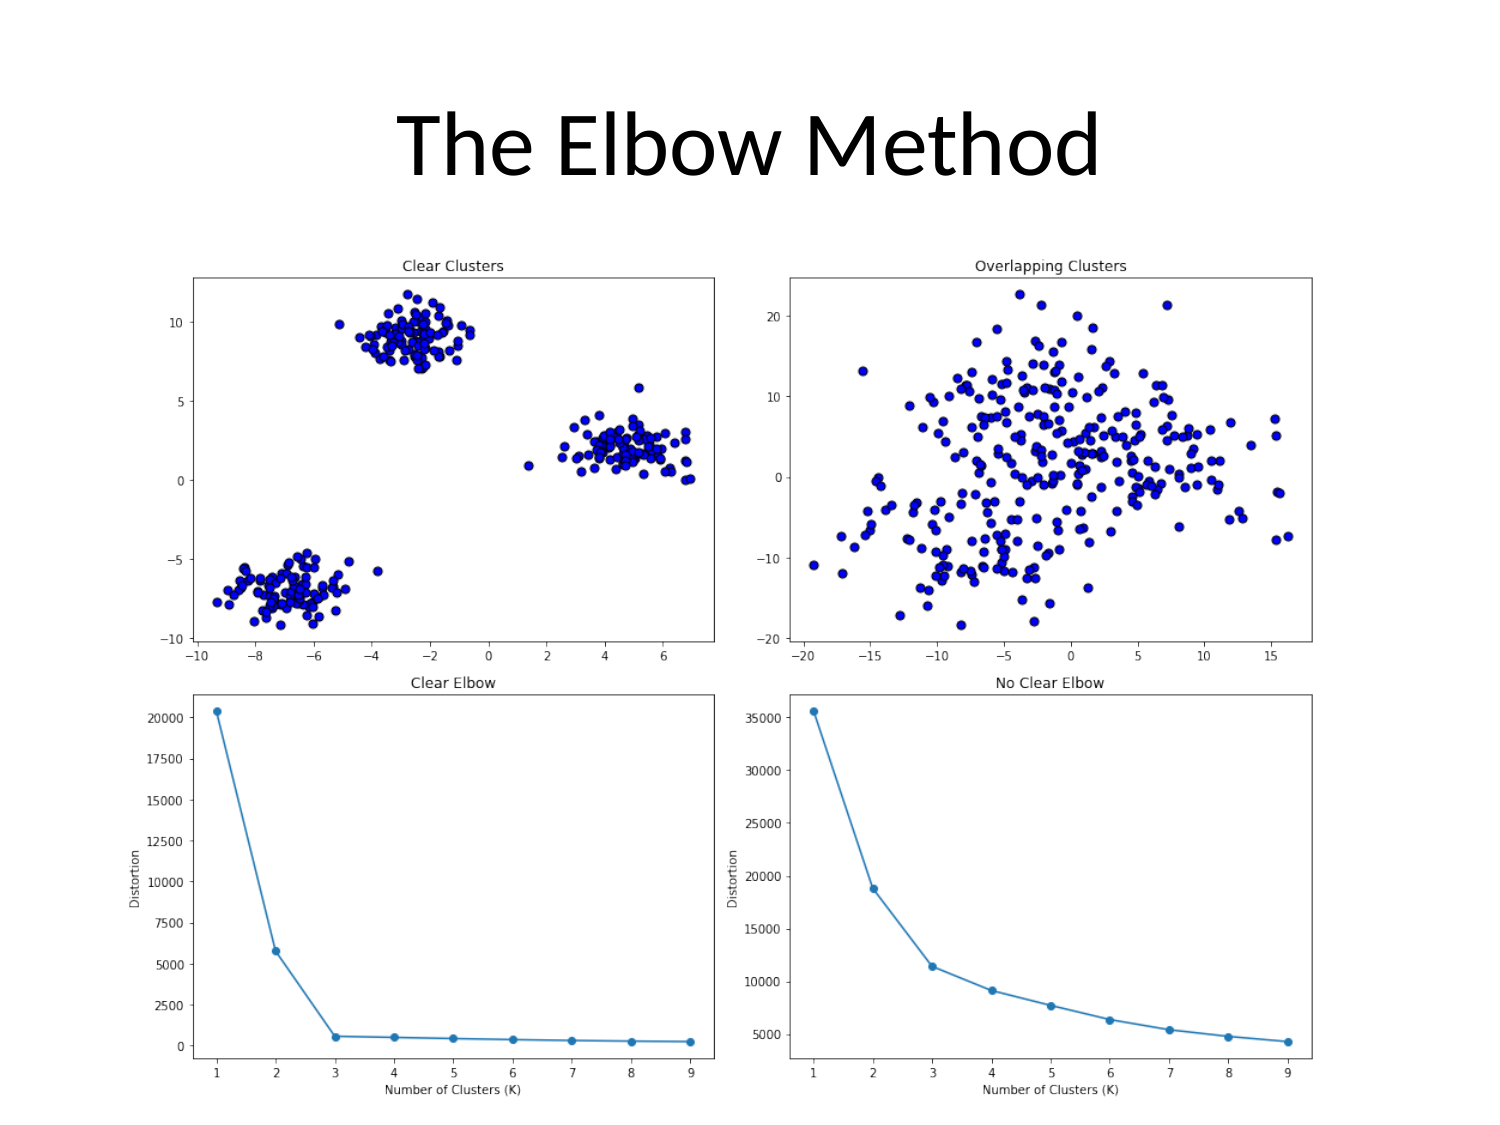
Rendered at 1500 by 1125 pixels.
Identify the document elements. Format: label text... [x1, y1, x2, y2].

title The Elbow Method [75, 45, 1425, 233]
picture [120, 250, 1319, 1104]
